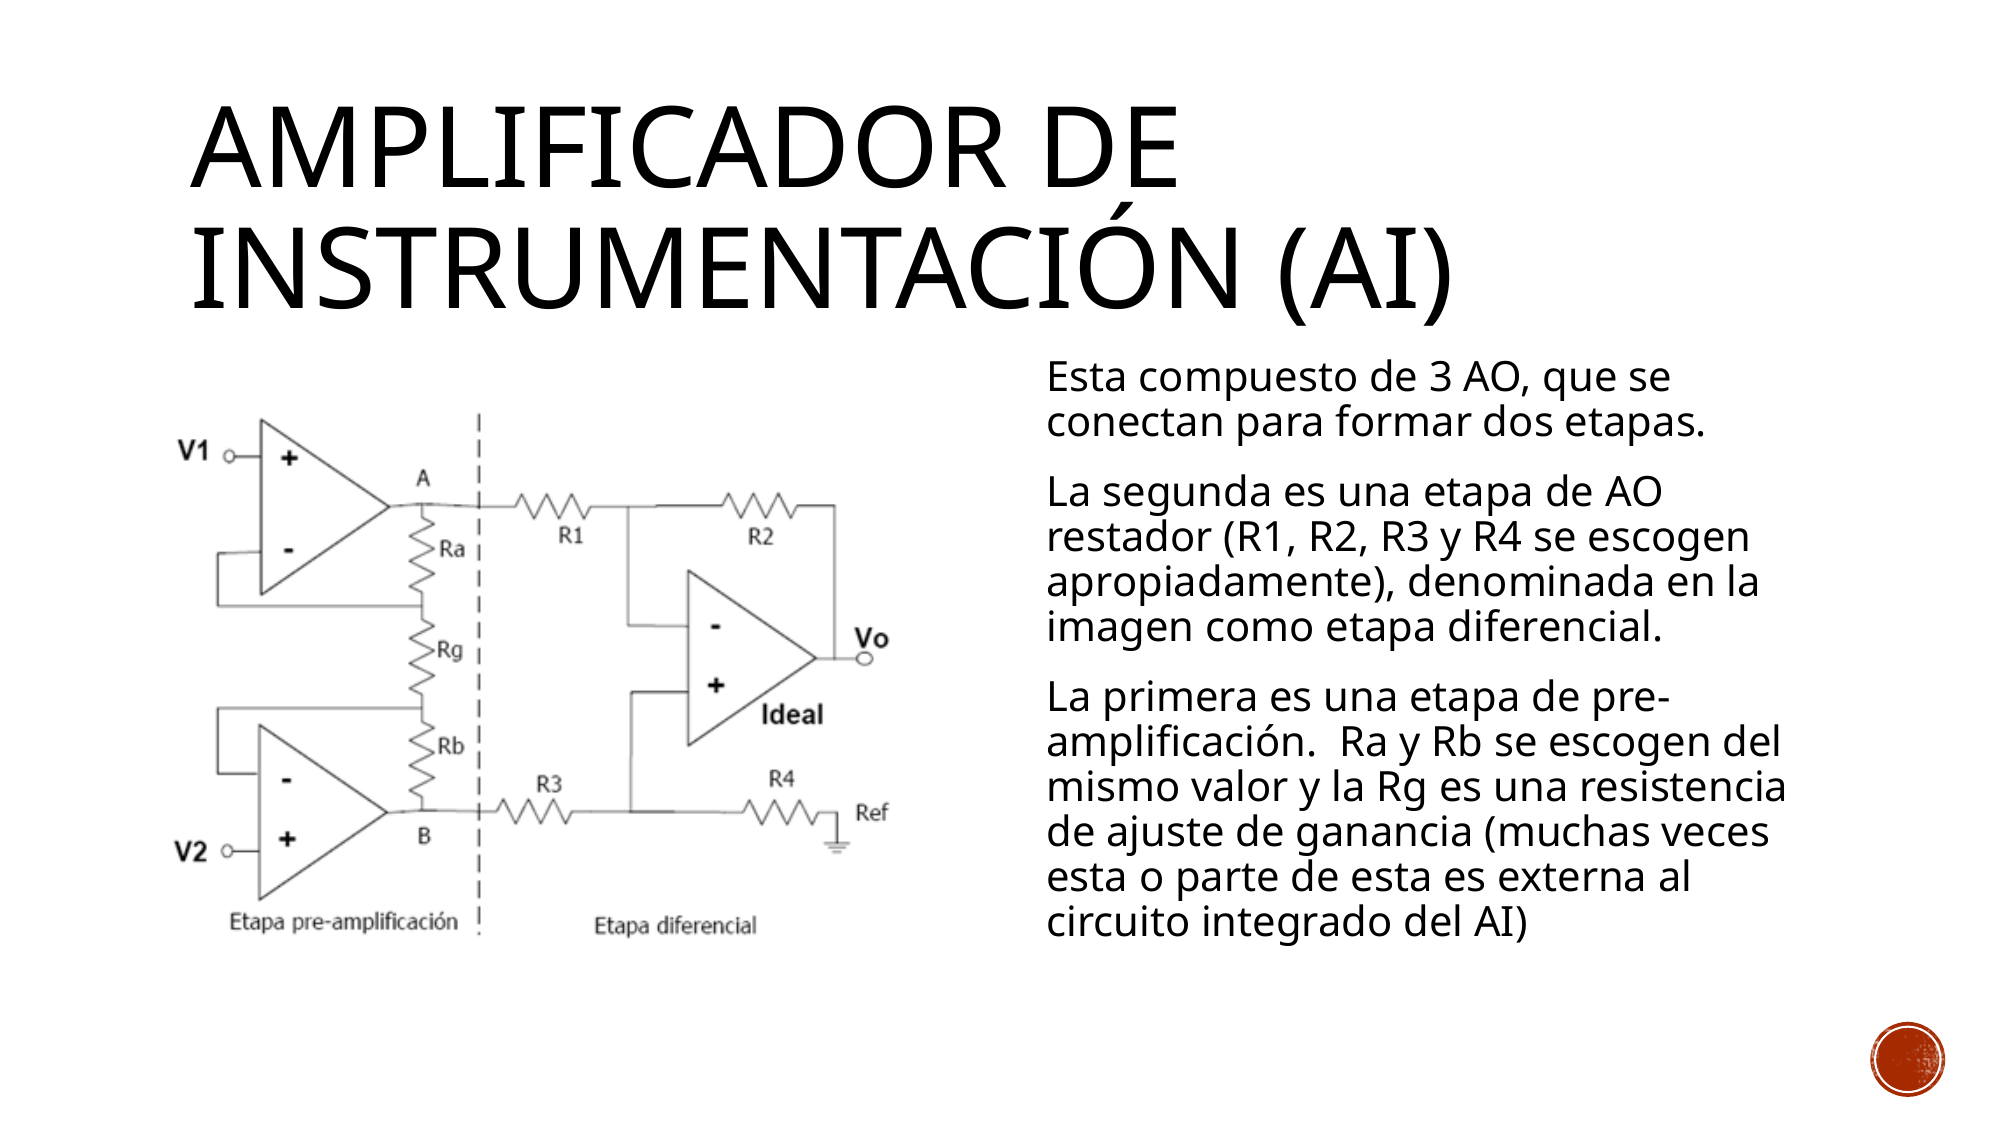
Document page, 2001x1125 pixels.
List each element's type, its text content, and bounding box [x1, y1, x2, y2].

list Esta compuesto de 3 AO, que se conectan para formar dos etapas. La segunda es una etapa de AO restador (R1, R2, R3 y R4 se escogen apropiadamente), denominada en la imagen como etapa diferencial. La primera es una etapa de pre-amplificación. Ra y Rb se escogen del mismo valor y la Rg es una resistencia de ajuste de ganancia (muchas veces esta o parte de esta es externa al circuito integrado del AI) [1031, 348, 1826, 1013]
picture [121, 387, 937, 973]
title Amplificador de instrumentación (AI) [175, 79, 1826, 344]
